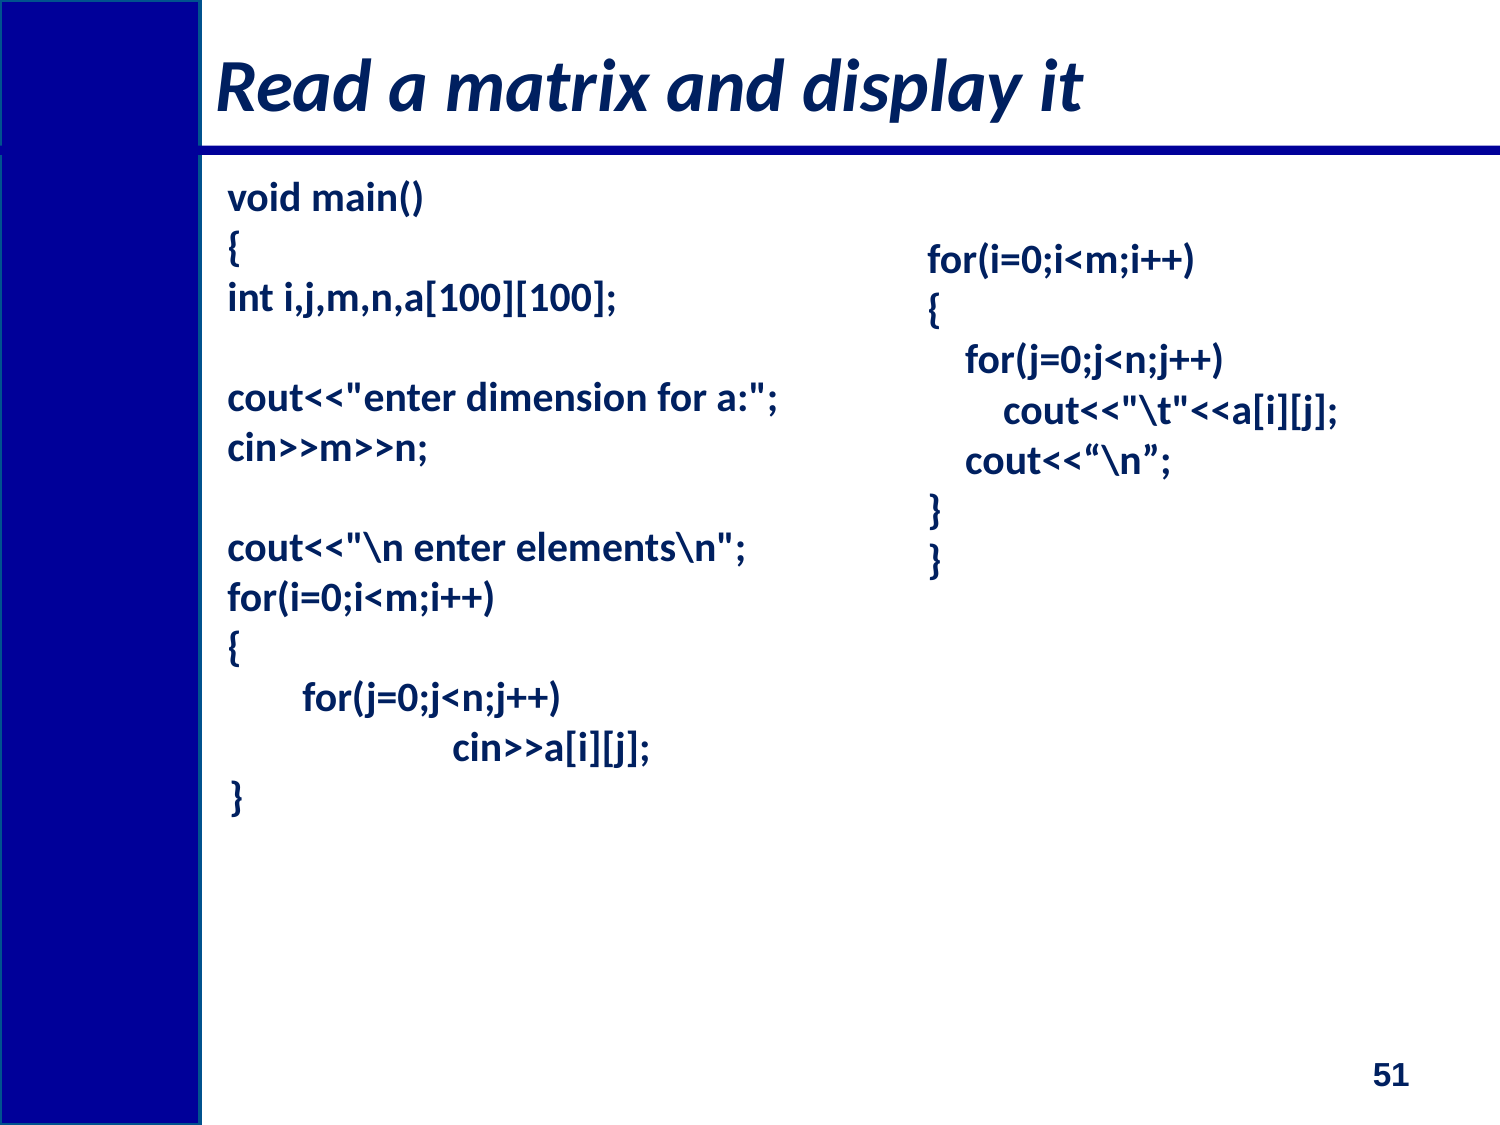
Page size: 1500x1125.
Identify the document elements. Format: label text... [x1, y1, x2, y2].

text_box for(i=0;i<m;i++) { for(j=0;j<n;j++) cout<<"\t"<<a[i][j]; cout<<“\n”; } } [912, 174, 1500, 690]
title Read a matrix and display it [200, 24, 1375, 138]
slide_number 51 [1312, 1042, 1425, 1103]
text_box void main() { int i,j,m,n,a[100][100]; cout<<"enter dimension for a:"; cin>>m>>n; cout<<"\n enter elements\n"; for(i=0;i<m;i++) { for(j=0;j<n;j++) cin>>a[i][j]; } [212, 162, 925, 828]
